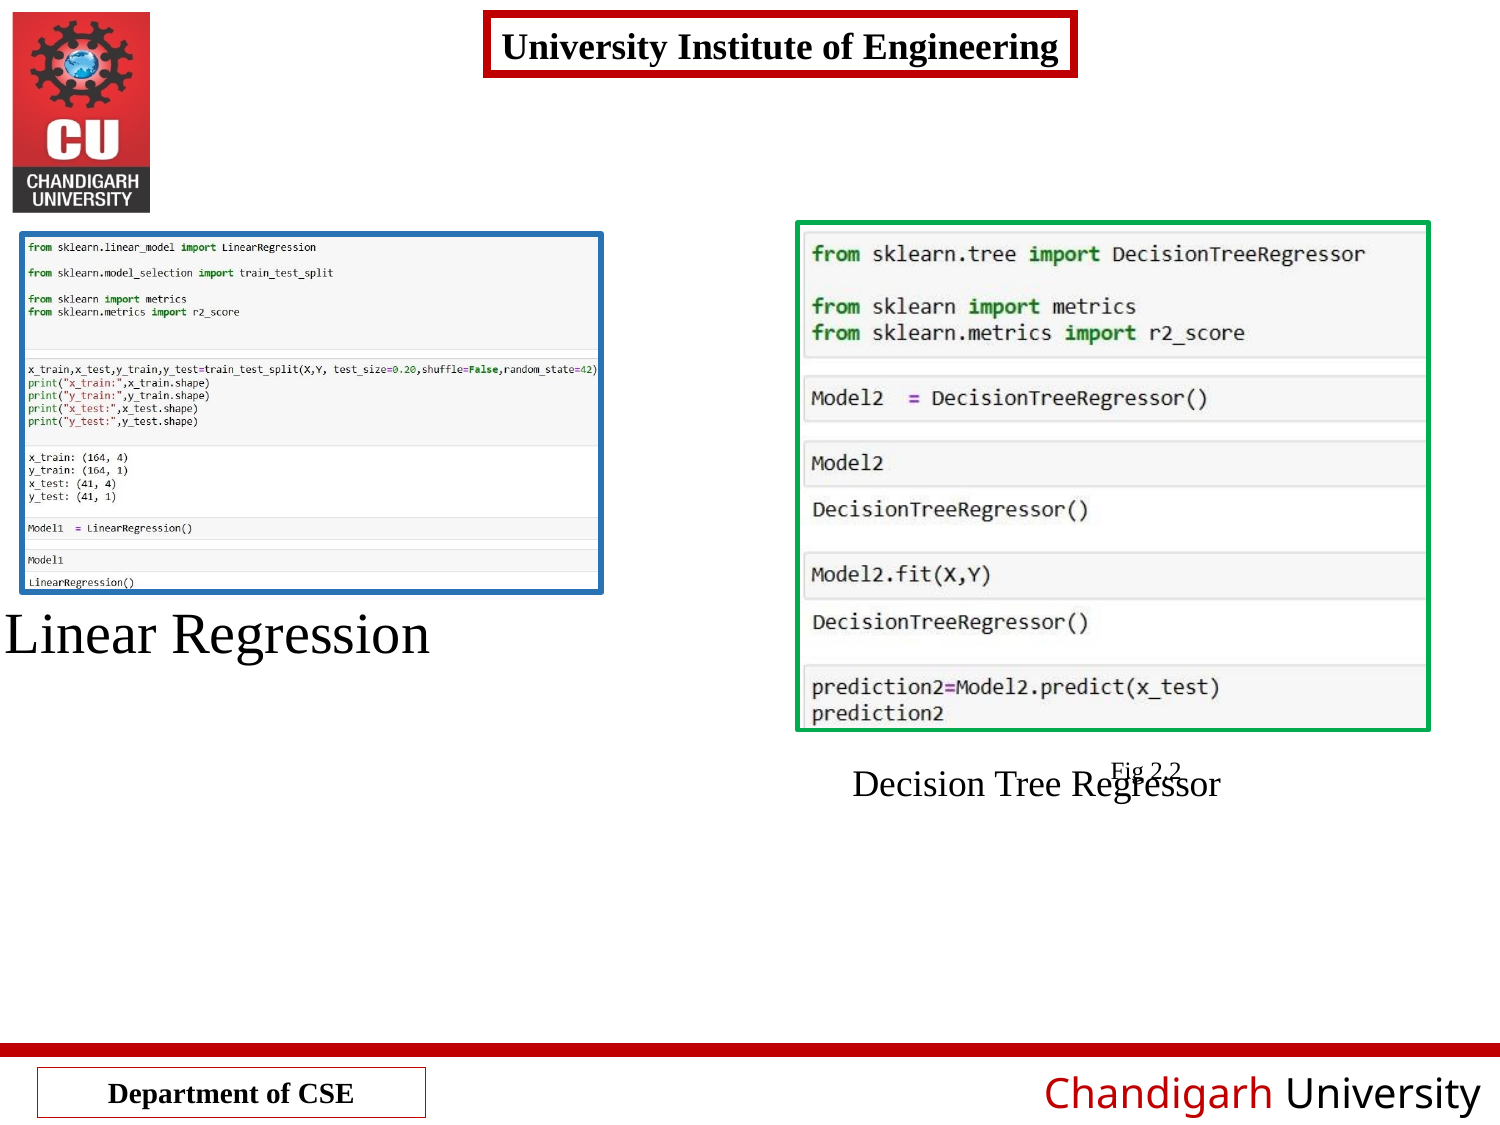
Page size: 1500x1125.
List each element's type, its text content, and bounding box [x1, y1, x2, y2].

picture [12, 12, 150, 213]
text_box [21, 234, 618, 612]
title Linear Regression [0, 587, 790, 775]
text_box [795, 222, 1447, 781]
text_box Decision Tree Regressor [837, 789, 1338, 812]
